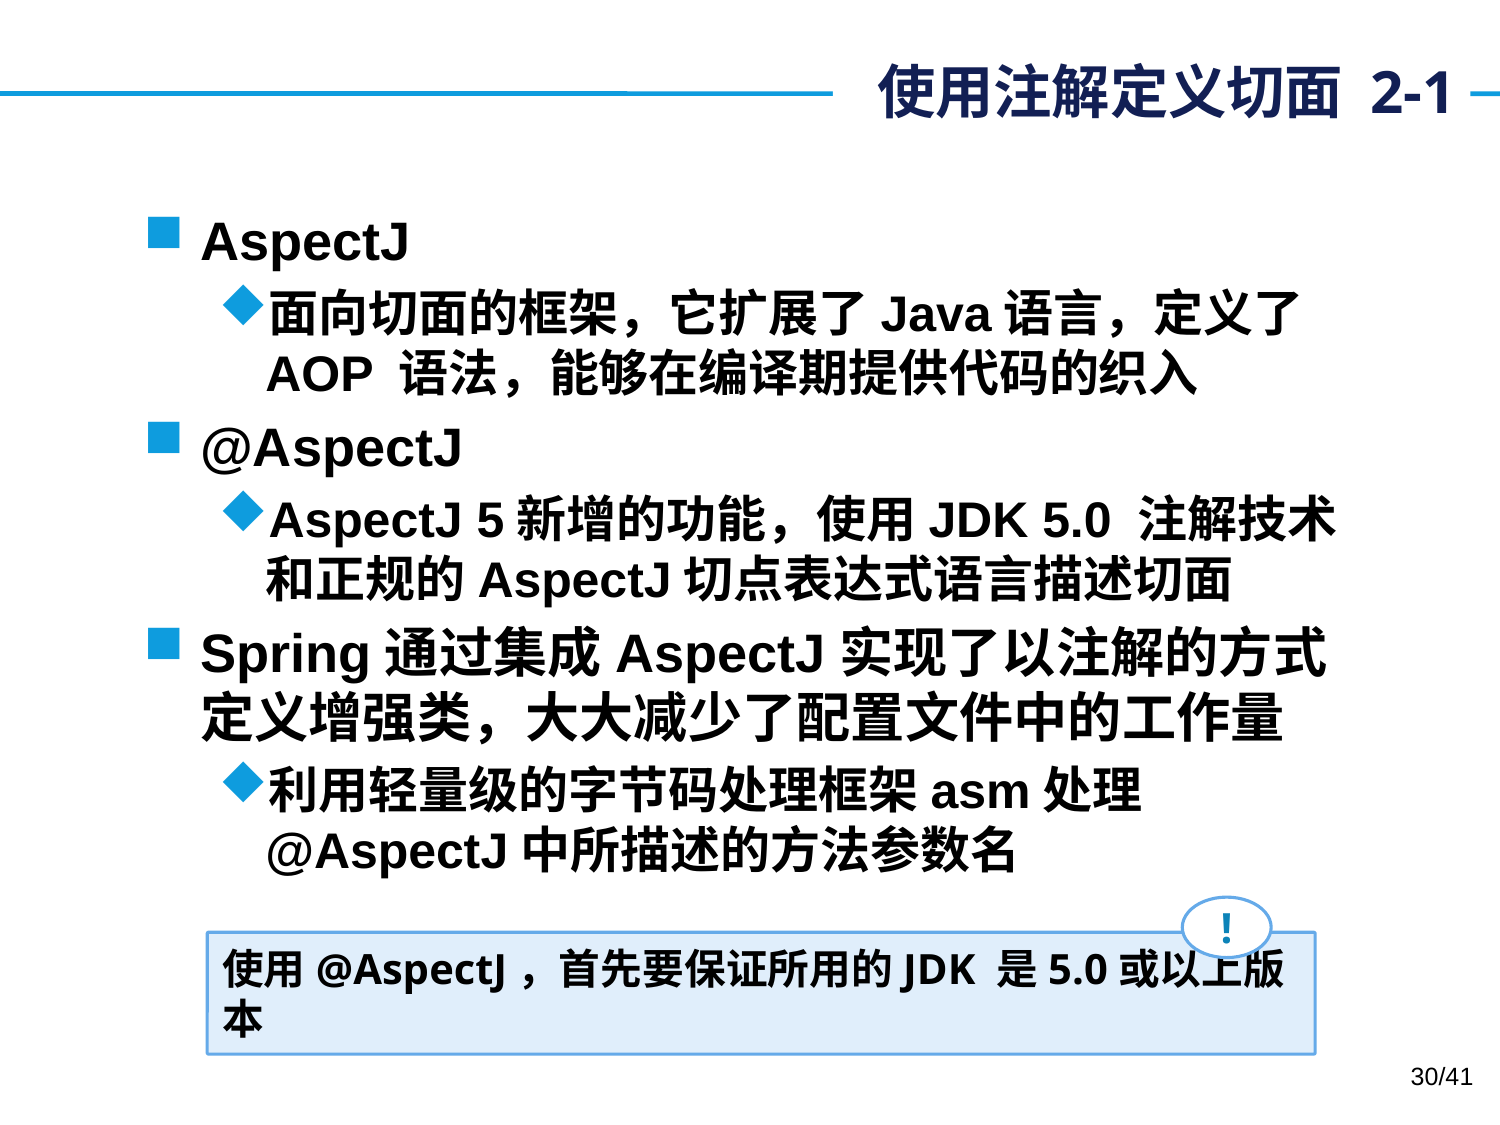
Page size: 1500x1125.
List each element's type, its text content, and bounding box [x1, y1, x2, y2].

slide_number /41 [1138, 1053, 1489, 1114]
title 使用注解定义切面 2-1 [832, 46, 1471, 133]
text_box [206, 896, 1316, 1055]
list AspectJ 面向切面的框架，它扩展了Java语言，定义了AOP 语法，能够在编译期提供代码的织入 @AspectJ AspectJ 5新增的功能，使用JDK 5.0 注解技术和正规的AspectJ切点表达式语言描述切面 Spring通过集成AspectJ实现了以注解的方式定义增强类，大大减少了配置文件中的工作量 利用轻量级的字节码处理框架asm处理@AspectJ中所描述的方法参数名 [128, 199, 1383, 1043]
